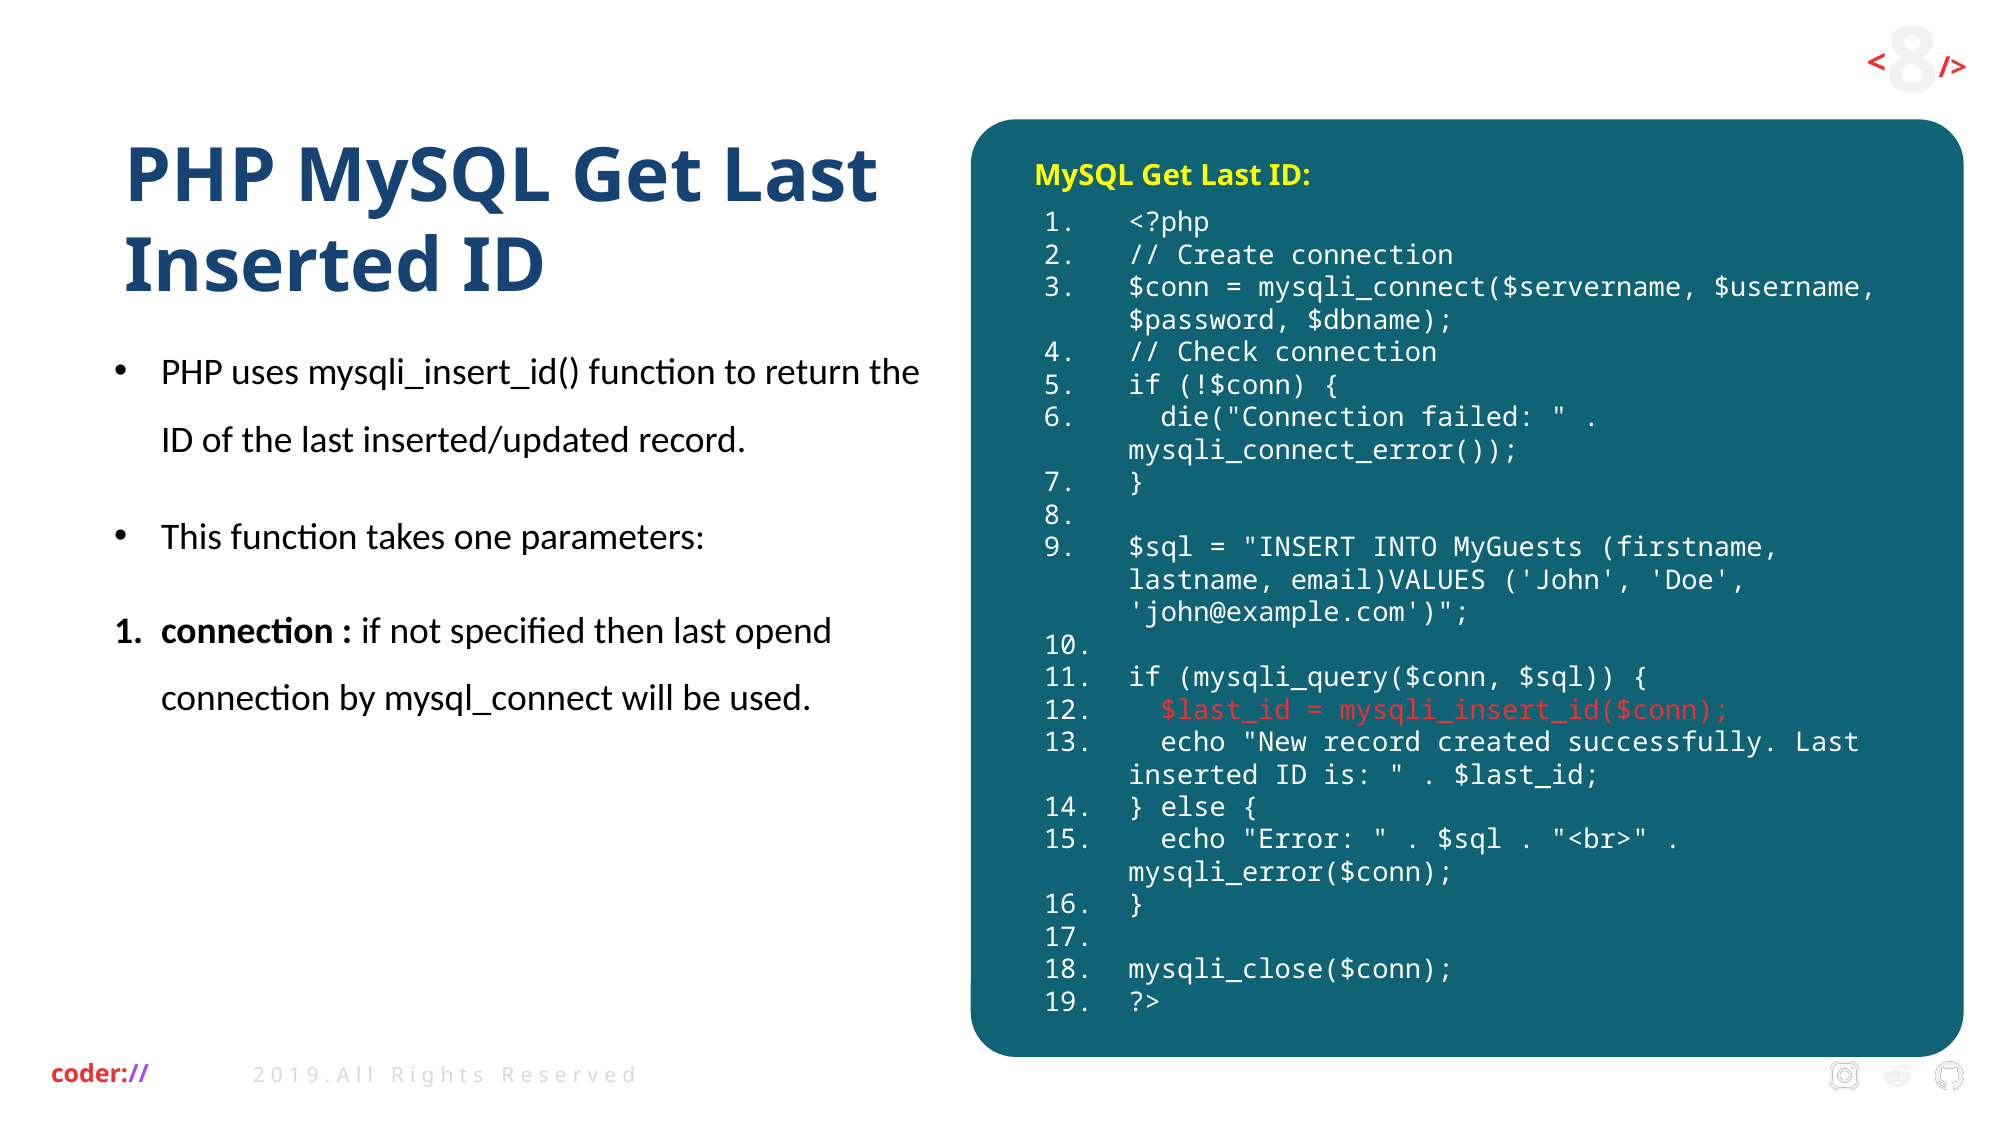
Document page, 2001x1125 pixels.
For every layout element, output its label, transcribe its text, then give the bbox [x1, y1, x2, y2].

picture [1830, 1061, 1859, 1090]
text_box <?php // Create connection $conn = mysqli_connect($servername, $username, $password, $dbname); // Check connection if (!$conn) { die("Connection failed: " . mysqli_connect_error()); } $sql = "INSERT INTO MyGuests (firstname, lastname, email)VALUES ('John', 'Doe', 'john@example.com')"; if (mysqli_query($conn, $sql)) { $last_id = mysqli_insert_id($conn); echo "New record created successfully. Last inserted ID is: " . $last_id; } else { echo "Error: " . $sql . "<br>" . mysqli_error($conn); } mysqli_close($conn); ?> [1029, 197, 1934, 1025]
picture [1935, 1061, 1964, 1090]
text_box PHP MySQL Get Last Inserted ID [109, 119, 933, 314]
text_box PHP uses mysqli_insert_id() function to return the ID of the last inserted/updated record. This function takes one parameters: connection : if not specified then last opend connection by mysql_connect will be used. [99, 317, 957, 906]
text_box MySQL Get Last ID: [1019, 138, 1502, 199]
text_box [969, 118, 1965, 1058]
